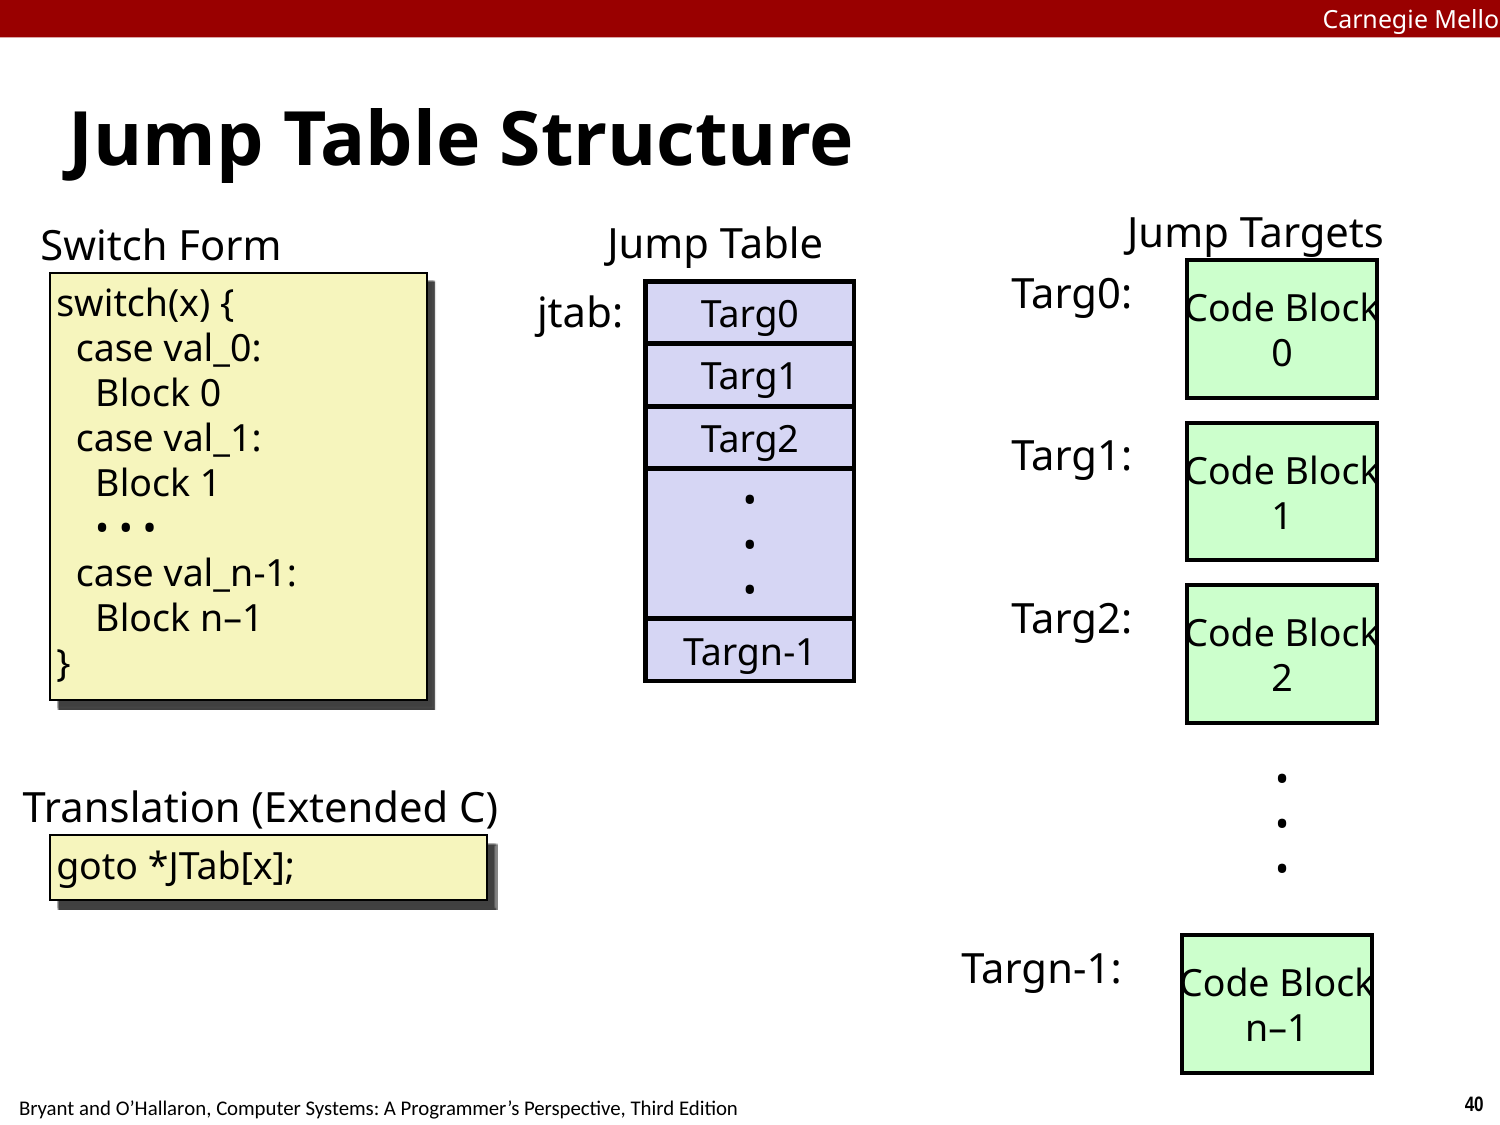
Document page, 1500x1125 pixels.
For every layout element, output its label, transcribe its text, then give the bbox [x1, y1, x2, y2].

text_box Switch Form [34, 212, 288, 275]
text_box Code Block 0 [1186, 263, 1378, 398]
text_box [0, 0, 1500, 38]
text_box • • • [1263, 747, 1301, 898]
text_box Targ1: [1004, 422, 1139, 486]
text_box Code Block n–1 [1181, 935, 1373, 1073]
title Jump Table Structure [62, 41, 1438, 230]
text_box Targ2 [645, 406, 855, 468]
text_box Code Block 2 [1186, 585, 1378, 723]
text_box Targ2: [1004, 585, 1139, 648]
text_box Targn-1: [954, 935, 1128, 998]
text_box goto *JTab[x]; [49, 838, 488, 900]
text_box Translation (Extended C) [16, 774, 505, 838]
text_box Jump Table [600, 210, 830, 273]
text_box Targ1 [645, 343, 855, 406]
text_box Jump Targets [1120, 200, 1391, 263]
text_box Targ0 [645, 281, 855, 343]
text_box Targ0: [1004, 260, 1139, 323]
text_box Carnegie Mellon [1322, 3, 1500, 33]
text_box jtab: [530, 279, 630, 342]
text_box Code Block 1 [1186, 422, 1378, 561]
text_box • • • [645, 468, 855, 619]
text_box switch(x) { case val_0: Block 0 case val_1: Block 1 • • • case val_n-1: Block n–1 } [50, 272, 428, 700]
text_box Targn-1 [645, 619, 855, 682]
